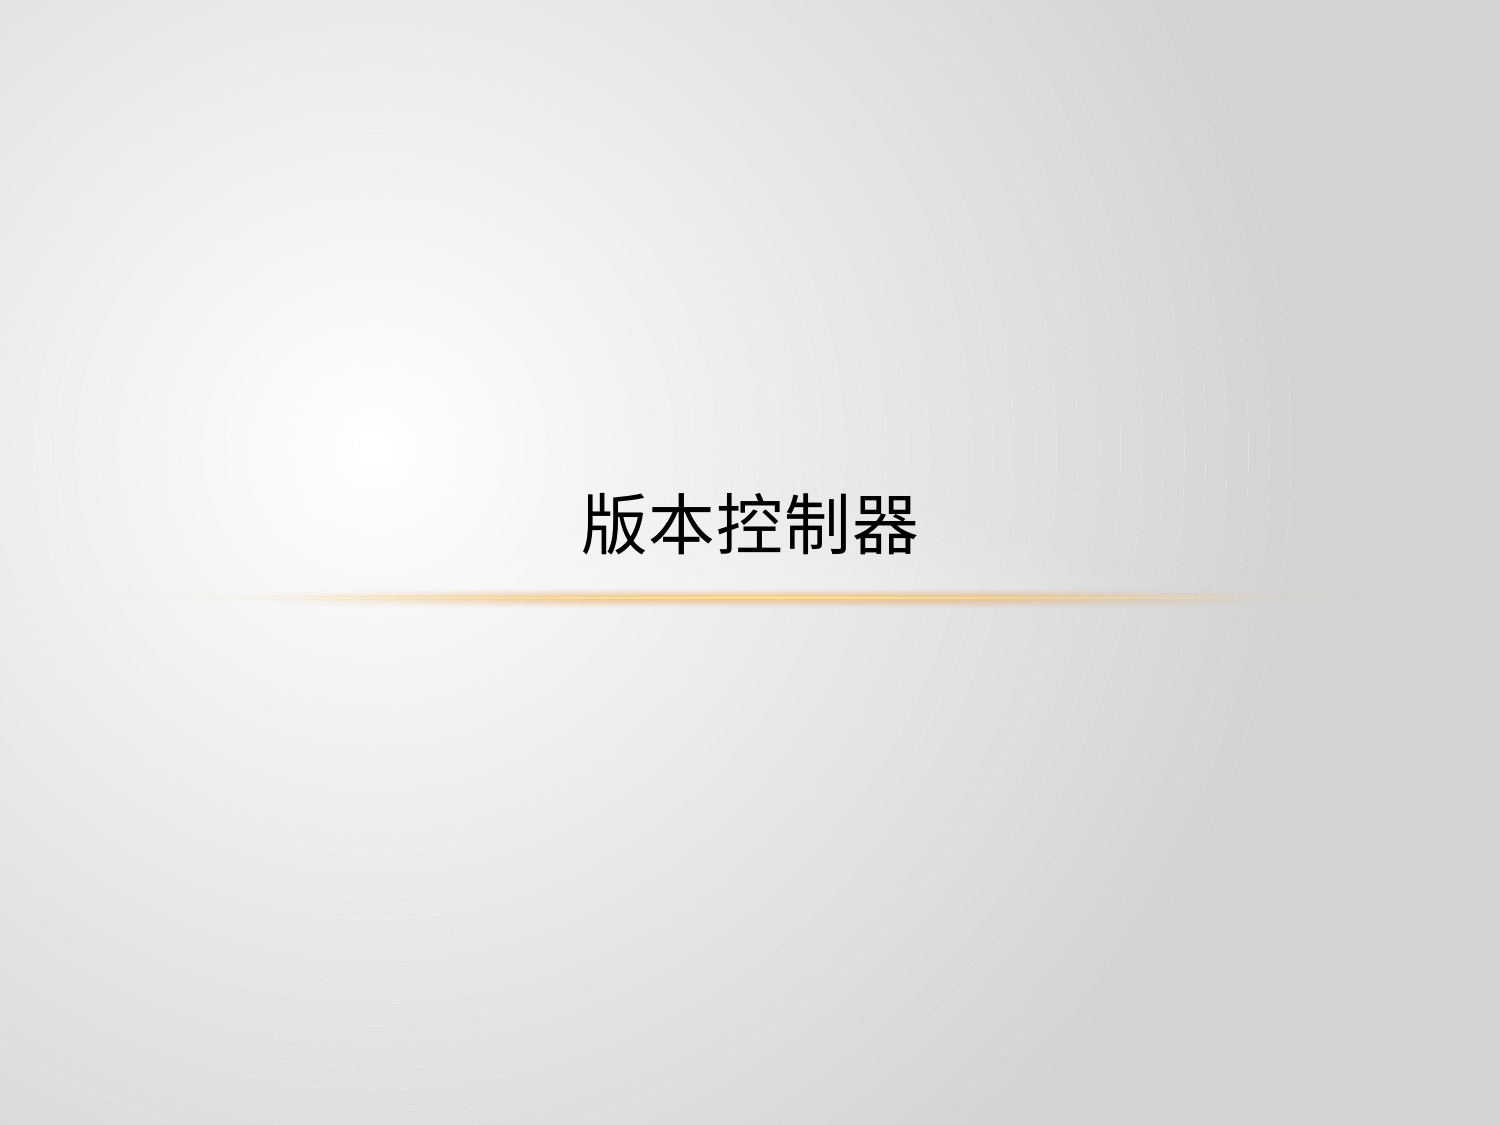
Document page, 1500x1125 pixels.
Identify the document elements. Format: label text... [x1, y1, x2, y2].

title 版本控制器 [112, 329, 1388, 571]
picture [0, 0, 1500, 750]
